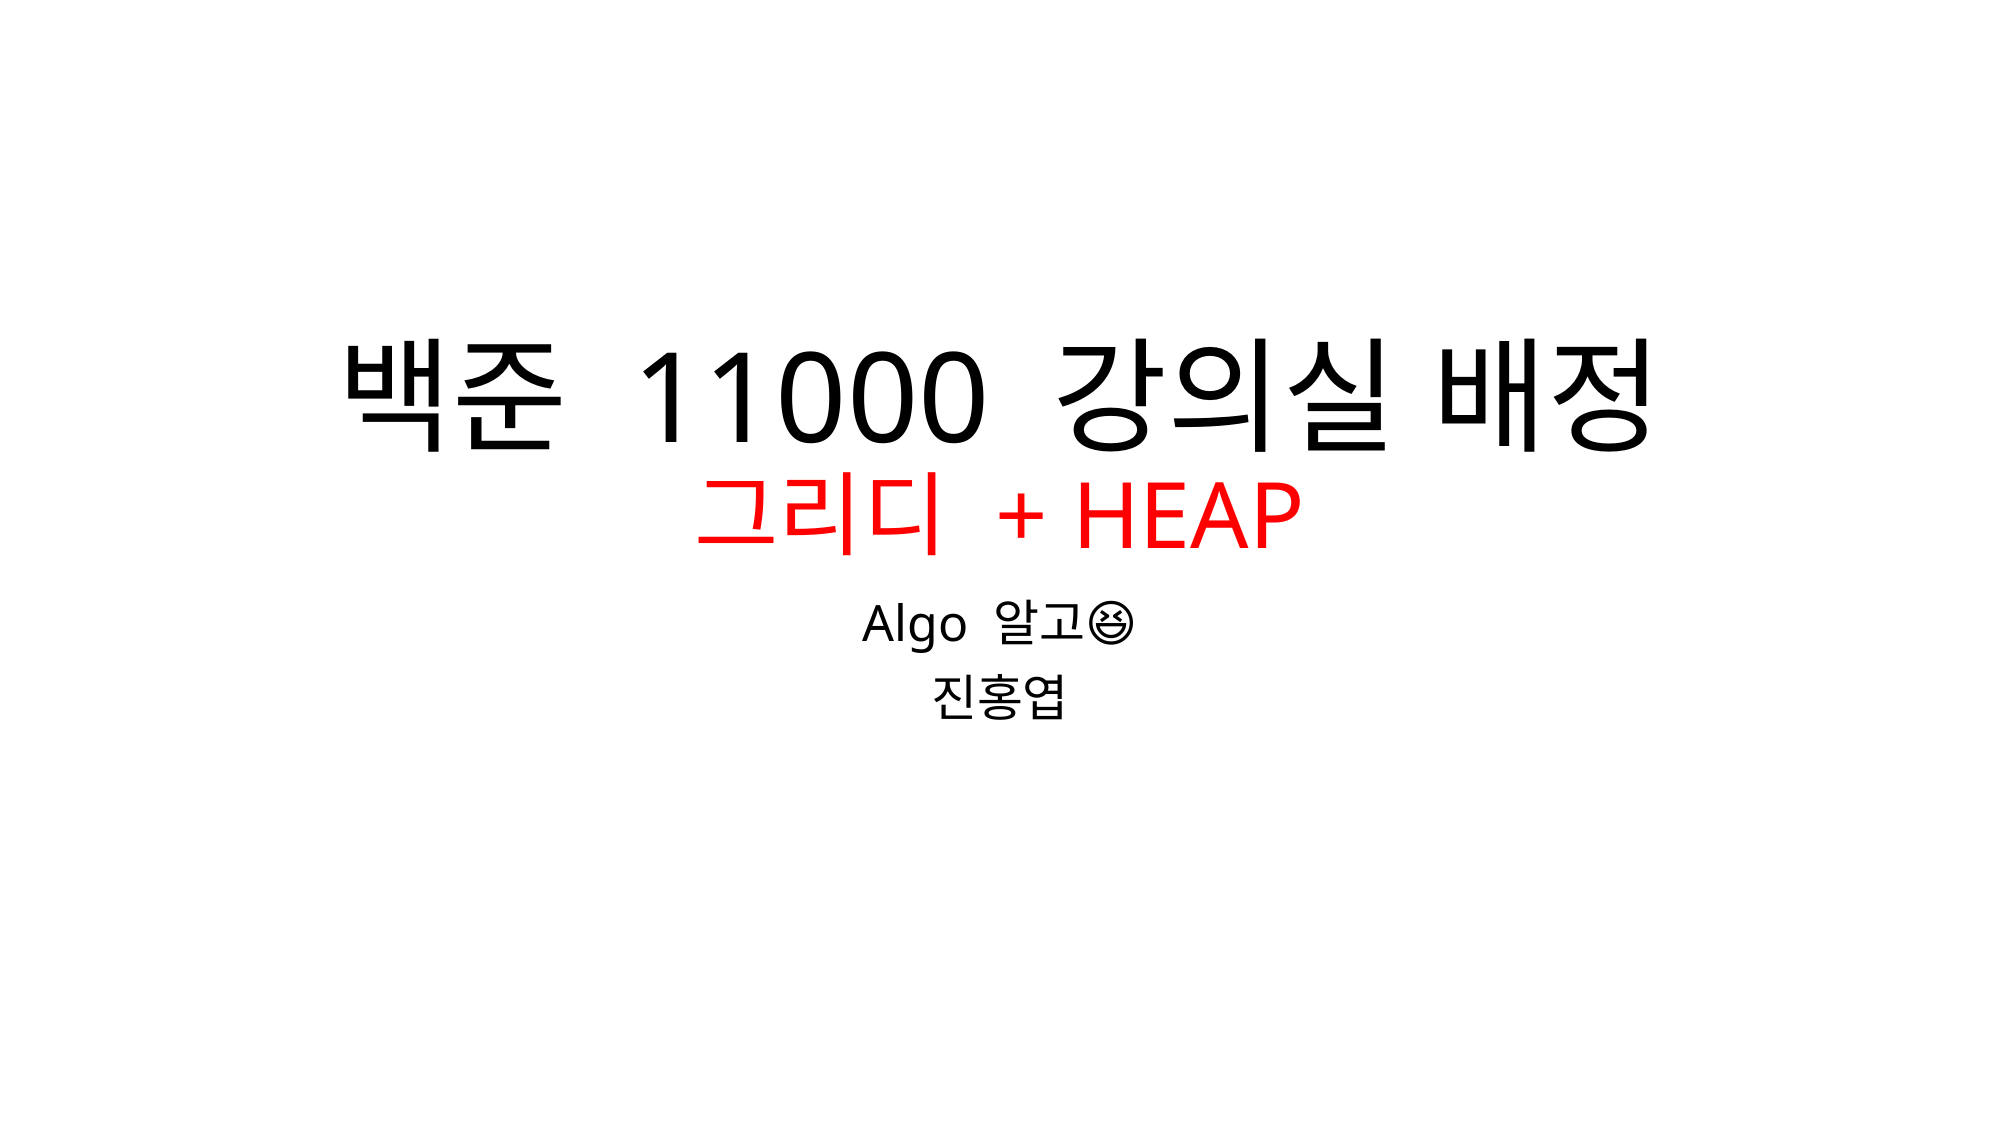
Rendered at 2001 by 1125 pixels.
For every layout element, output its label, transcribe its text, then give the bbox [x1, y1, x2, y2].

title 백준 11000 강의실 배정 그리디 + HEAP [249, 184, 1750, 576]
subtitle Algo 알고😆 진홍엽 [249, 590, 1750, 863]
